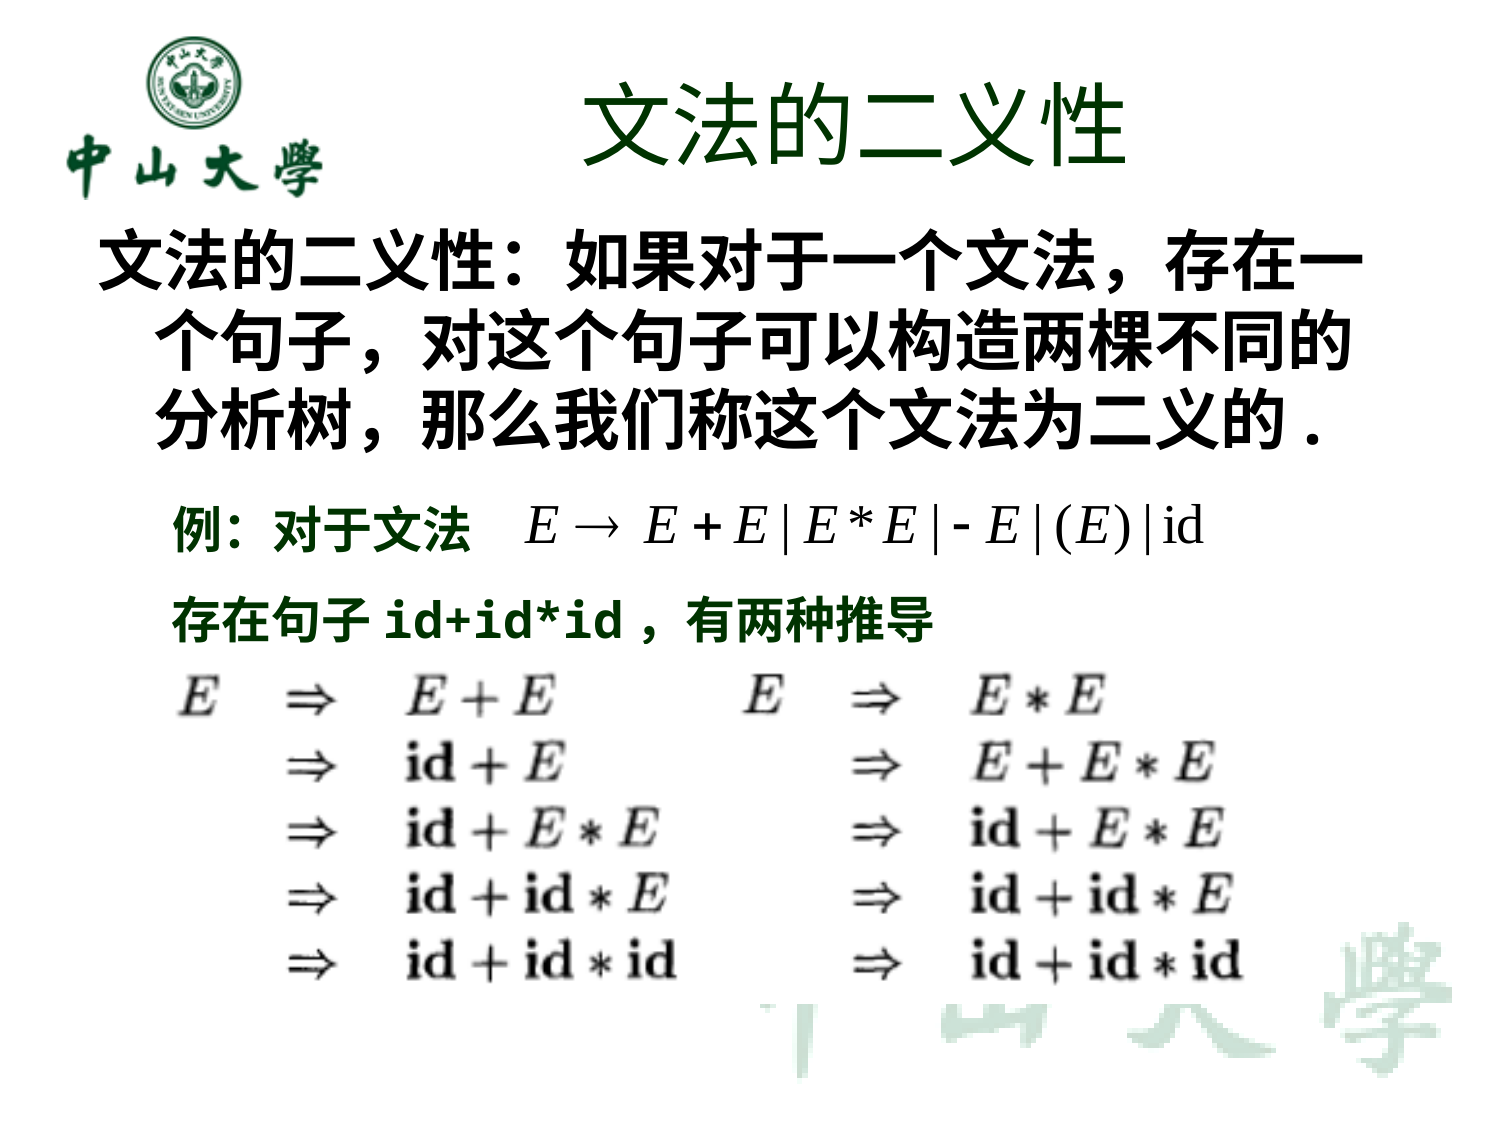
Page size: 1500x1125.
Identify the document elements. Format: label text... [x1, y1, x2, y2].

picture [46, 35, 340, 200]
list 文法的二义性：如果对于一个文法，存在一个句子，对这个句子可以构造两棵不同的分析树，那么我们称这个文法为二义的. 例：对于文法 [81, 210, 1426, 563]
text_box 存在句子id+id*id，有两种推导 [82, 550, 1425, 645]
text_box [515, 491, 1219, 568]
title 文法的二义性 [280, 46, 1430, 200]
picture [163, 644, 1278, 1004]
